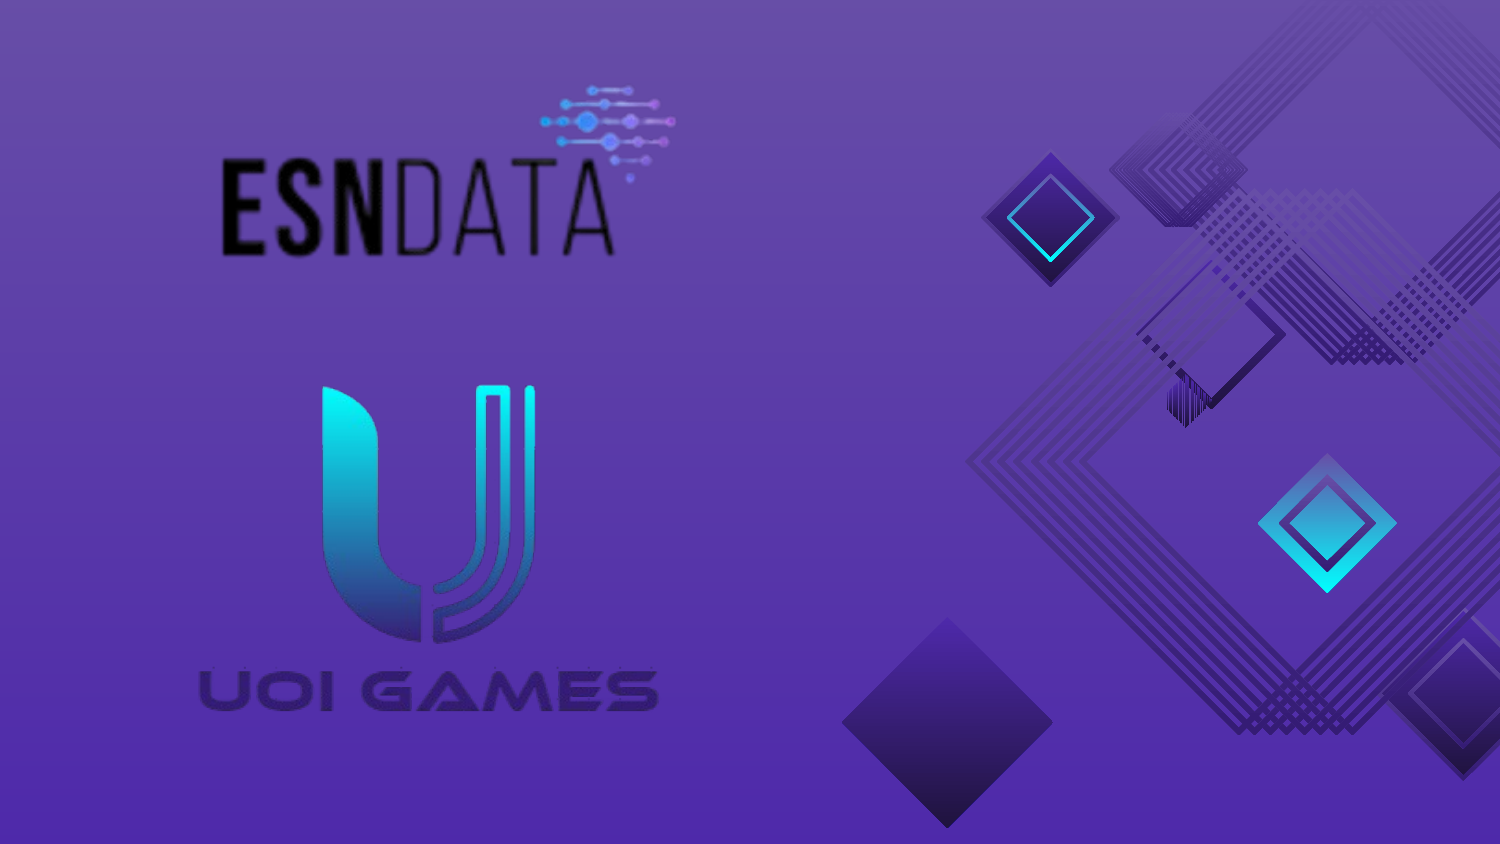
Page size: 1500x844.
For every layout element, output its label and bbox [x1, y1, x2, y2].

picture [0, 64, 840, 844]
